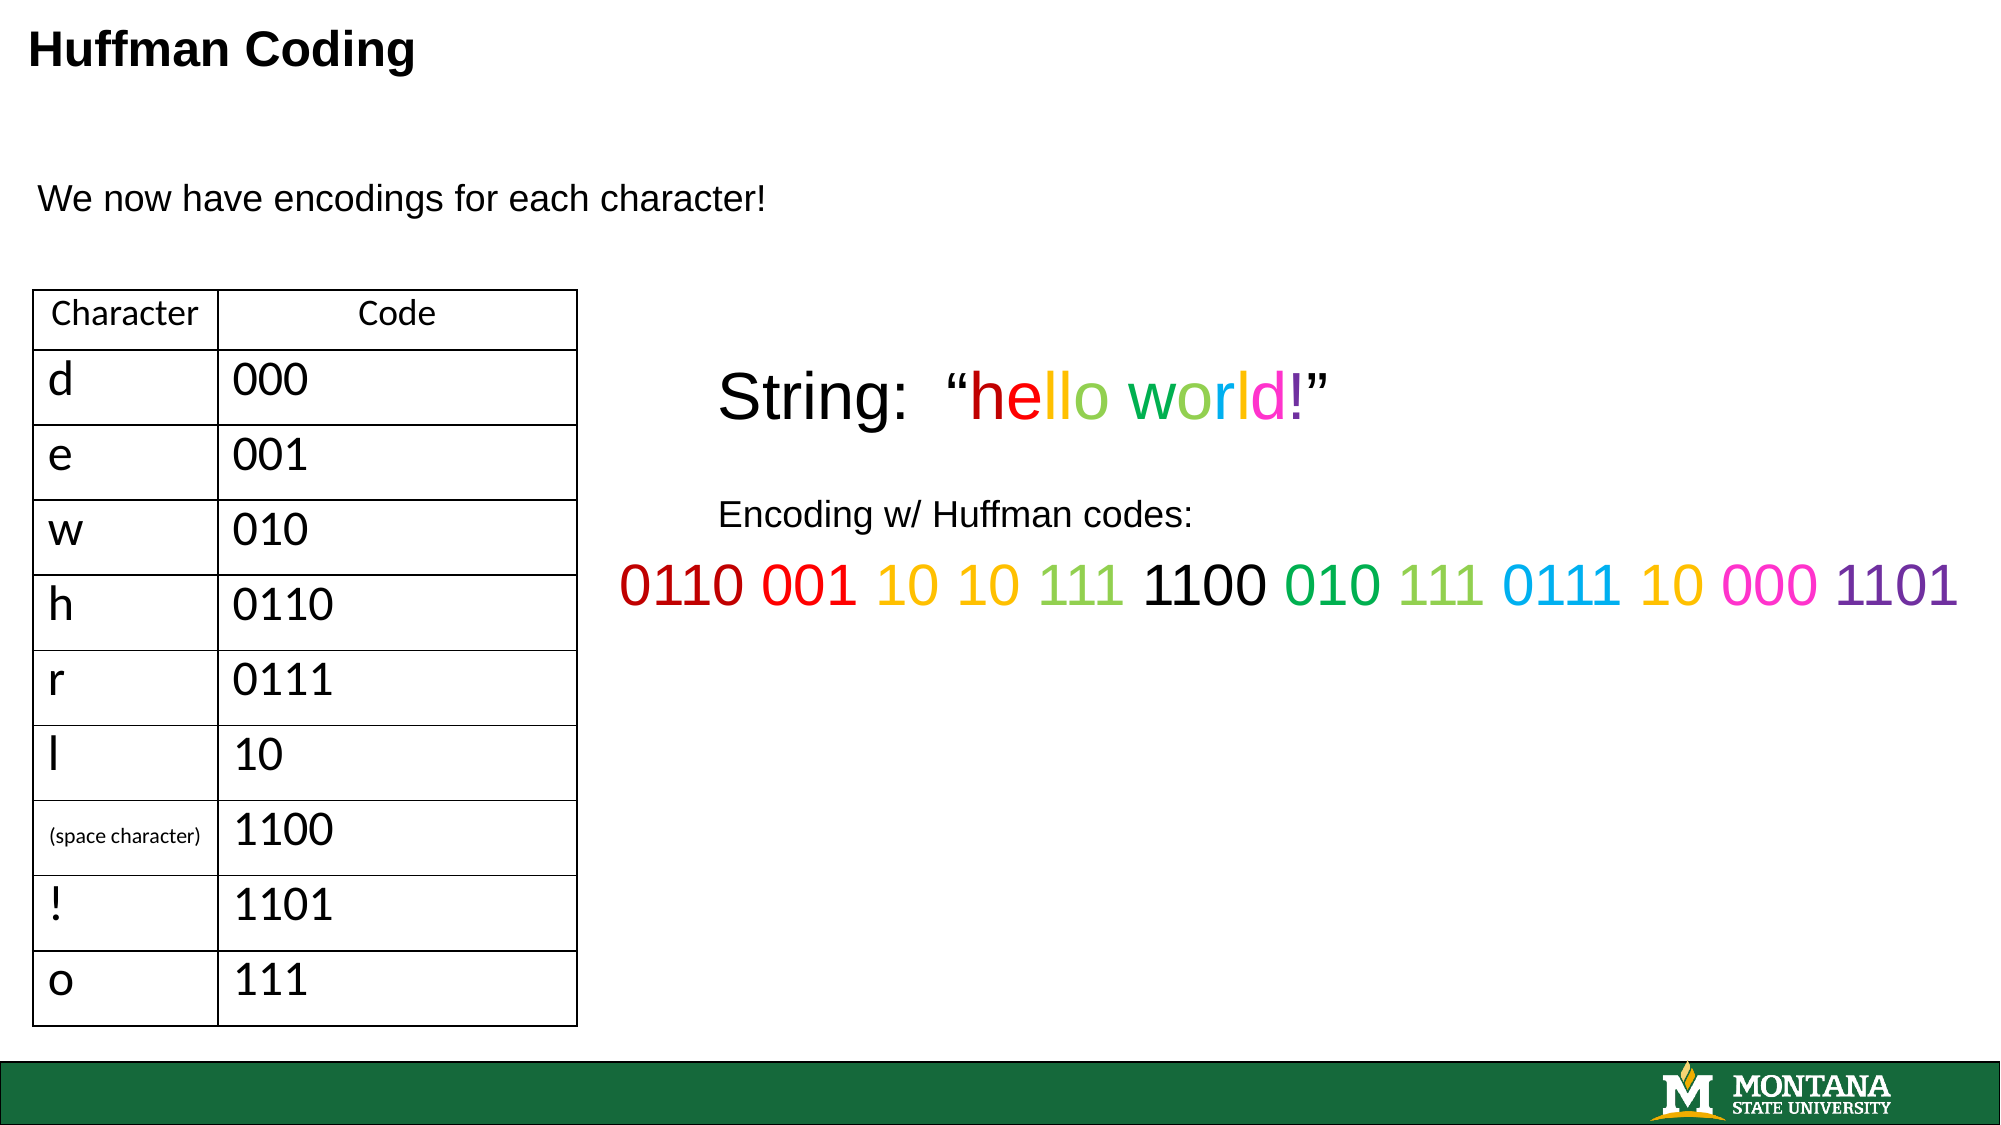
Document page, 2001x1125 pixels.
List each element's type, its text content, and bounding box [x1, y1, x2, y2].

table_cell w [34, 501, 217, 574]
table_header Code [219, 291, 576, 349]
table_cell 0111 [219, 651, 576, 725]
table_cell 010 [219, 501, 576, 574]
table_cell h [34, 576, 217, 650]
table_header Character [34, 291, 217, 349]
table_cell 111 [219, 952, 576, 1025]
table_cell 10 [219, 726, 576, 800]
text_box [1892, 1060, 2000, 1125]
table_cell l [34, 726, 217, 800]
table_cell 001 [219, 426, 576, 499]
table_cell 1101 [219, 876, 576, 950]
table_cell d [34, 351, 217, 424]
text_box 0110 001 10 10 111 1100 010 111 0111 10 000 1101 [604, 539, 1976, 625]
text_box We now have encodings for each character! [22, 166, 782, 226]
table_cell r [34, 651, 217, 725]
text_box Huffman Coding [13, 9, 432, 84]
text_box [0, 1060, 1648, 1125]
table_cell 000 [219, 351, 576, 424]
table_cell ! [34, 876, 217, 950]
table_cell 1100 [219, 801, 576, 875]
picture [1649, 1060, 1892, 1122]
text_box String: “hello world!” [702, 345, 1344, 520]
table_cell (space character) [34, 801, 217, 875]
text_box Encoding w/ Huffman codes: [703, 482, 1209, 539]
table_cell e [34, 426, 217, 499]
table_cell o [34, 952, 217, 1025]
table_cell 0110 [219, 576, 576, 650]
